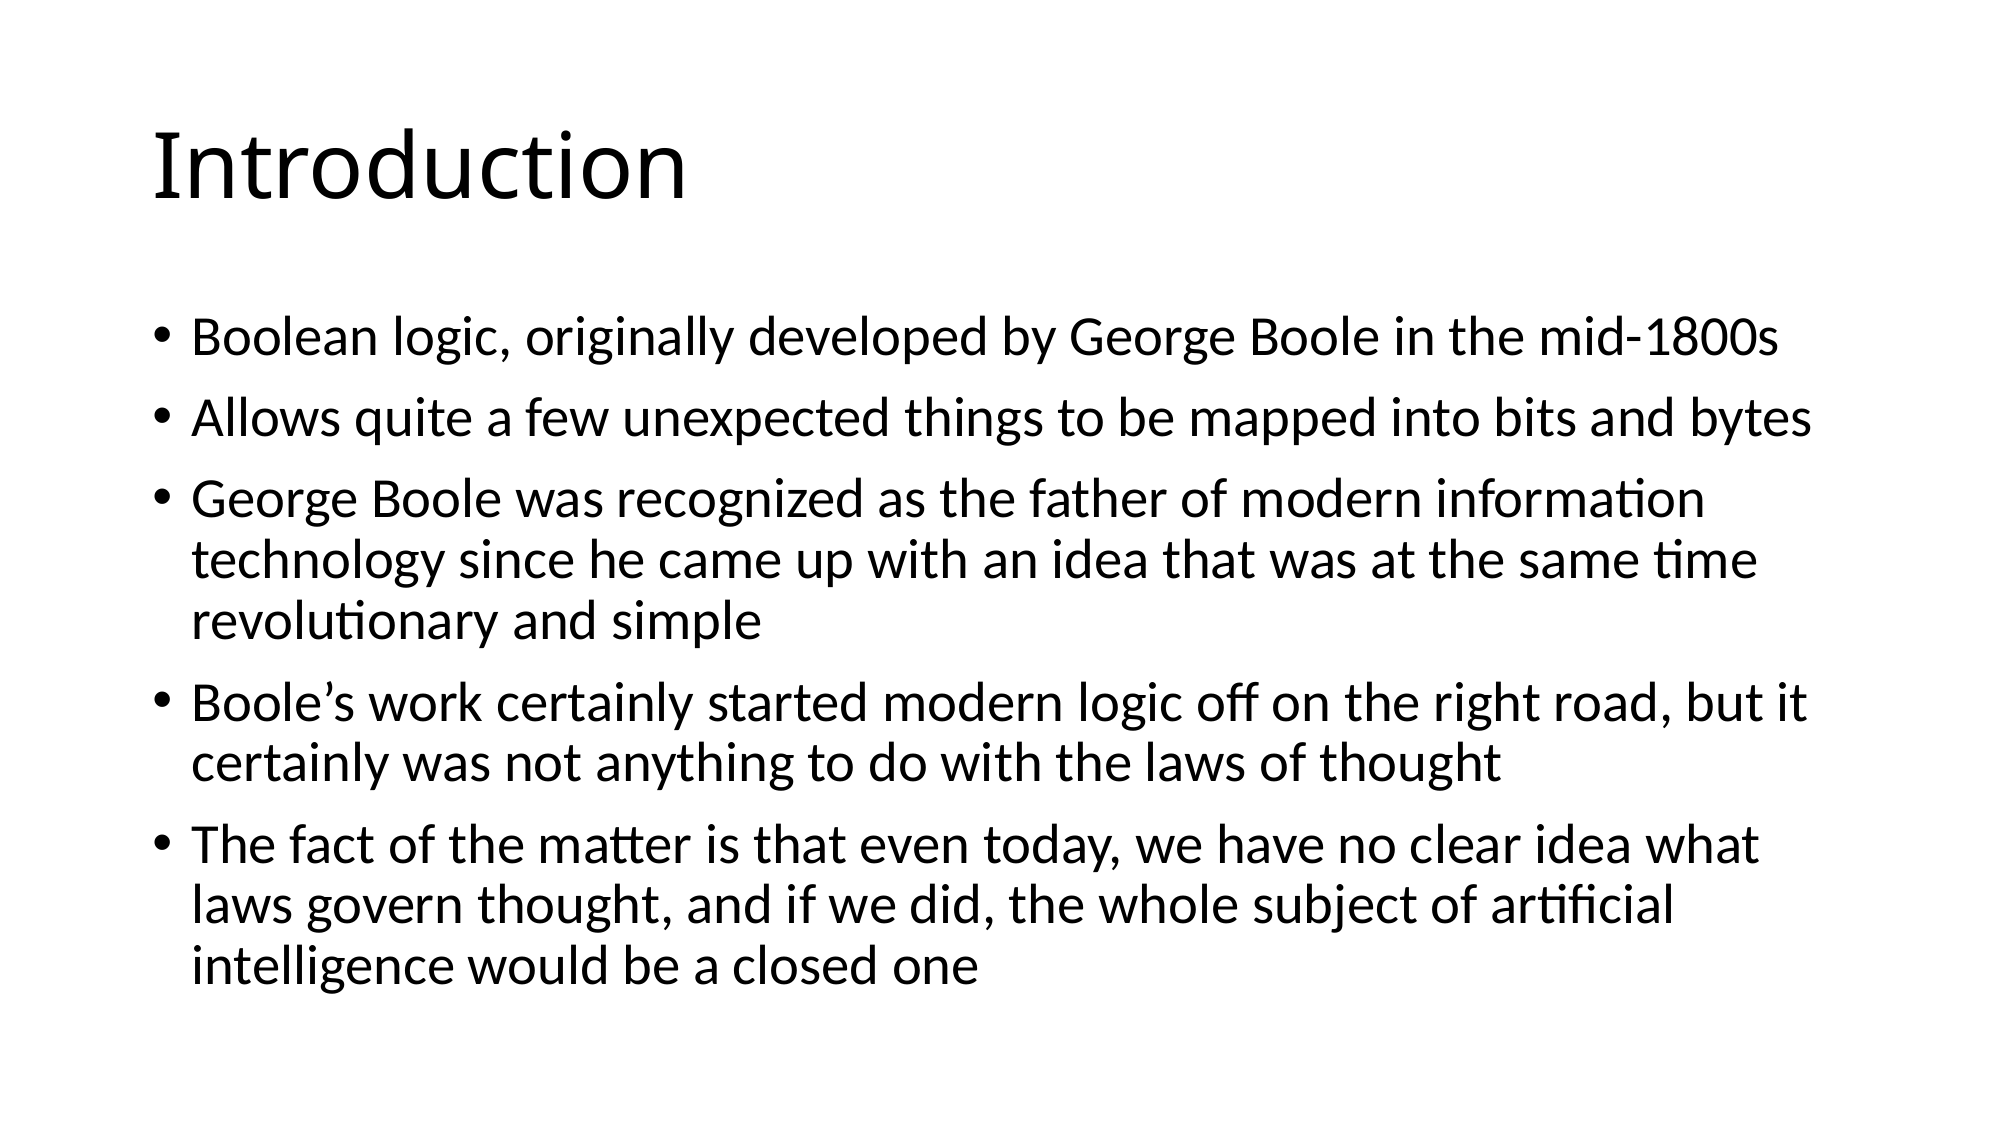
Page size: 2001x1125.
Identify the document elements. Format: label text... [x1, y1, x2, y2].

list Boolean logic, originally developed by George Boole in the mid-1800s Allows quite a few unexpected things to be mapped into bits and bytes George Boole was recognized as the father of modern information technology since he came up with an idea that was at the same time revolutionary and simple Boole’s work certainly started modern logic off on the right road, but it certainly was not anything to do with the laws of thought The fact of the matter is that even today, we have no clear idea what laws govern thought, and if we did, the whole subject of artificial intelligence would be a closed one [137, 299, 1863, 1014]
title Introduction [137, 59, 1863, 278]
